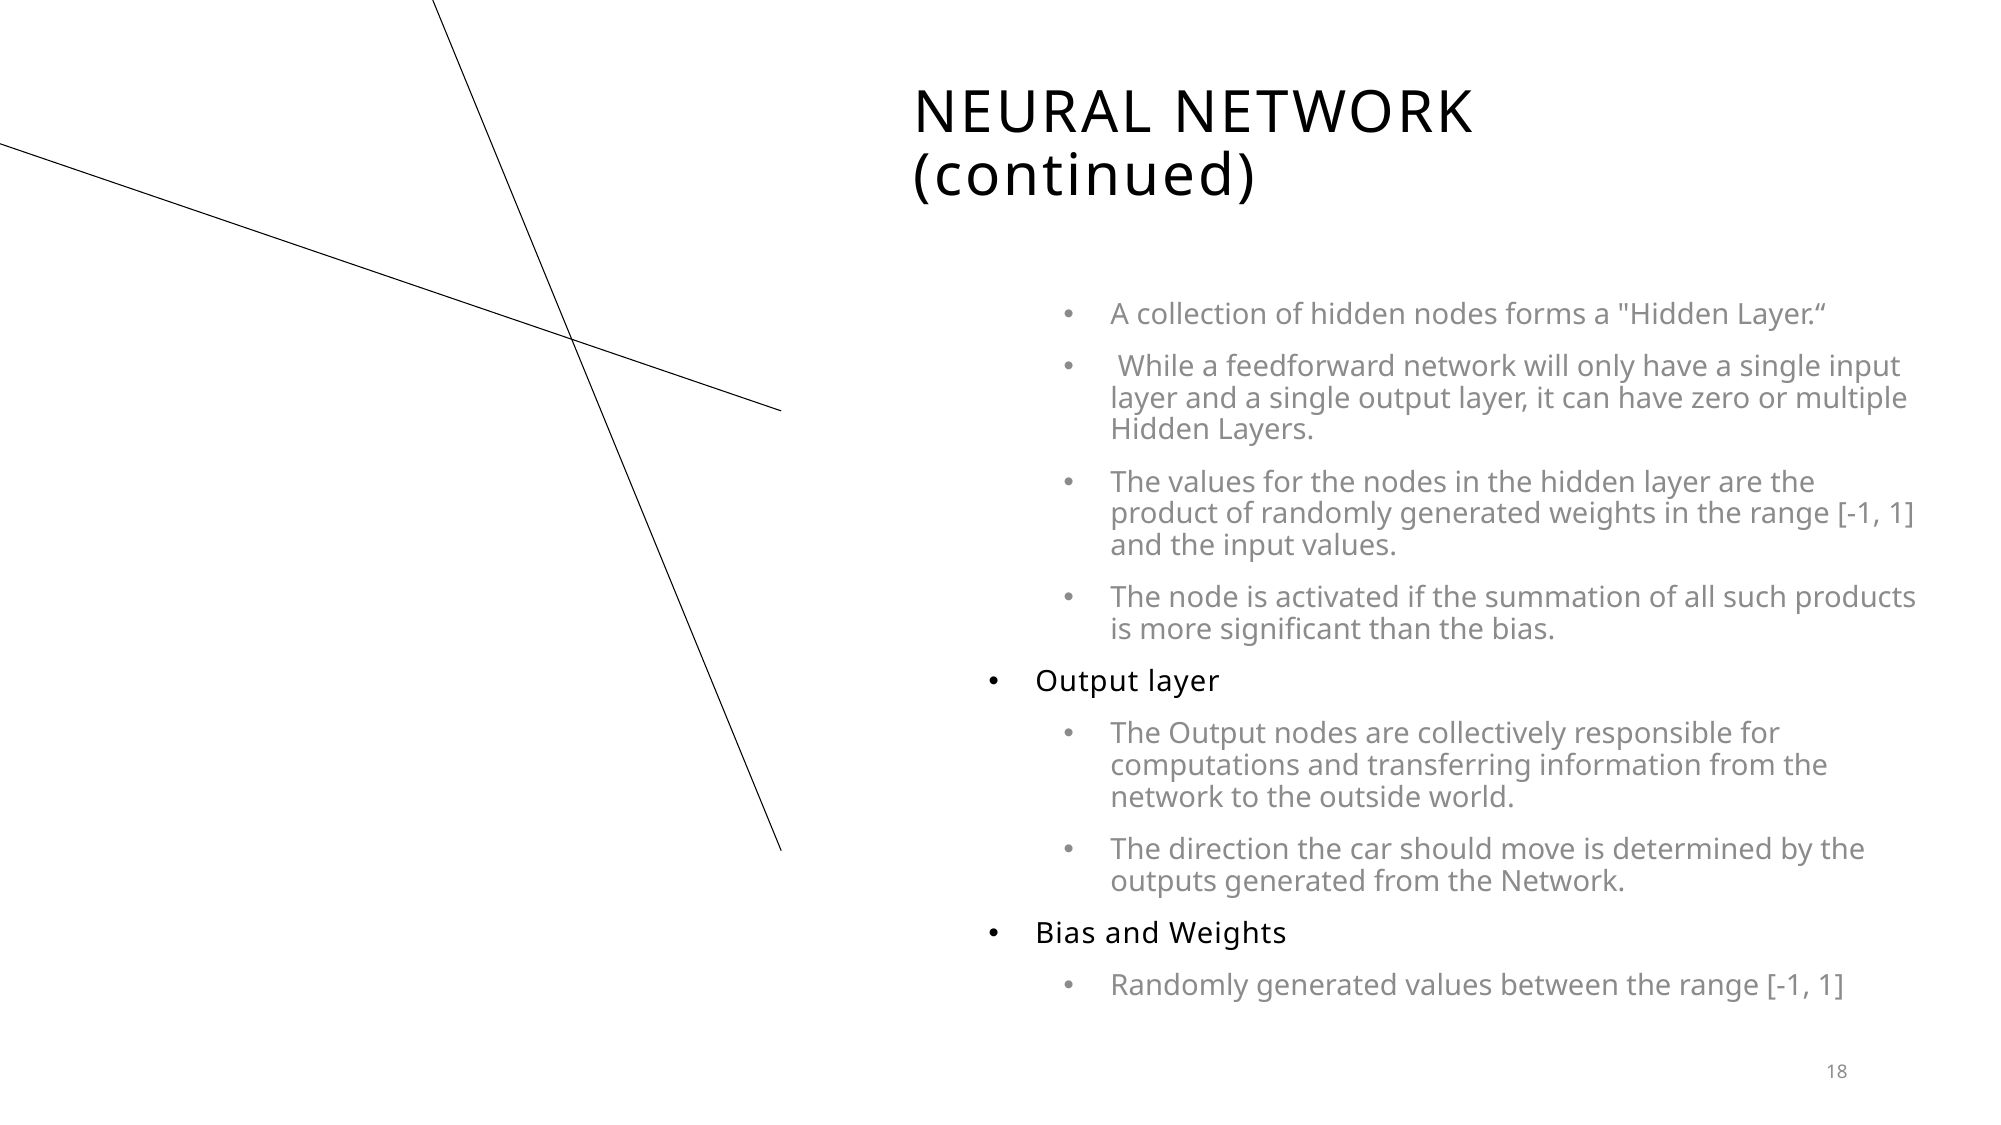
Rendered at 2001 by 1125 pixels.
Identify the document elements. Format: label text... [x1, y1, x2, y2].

title Neural Network (continued) [898, 18, 1815, 216]
list A collection of hidden nodes forms a "Hidden Layer.“ While a feedforward network will only have a single input layer and a single output layer, it can have zero or multiple Hidden Layers. The values for the nodes in the hidden layer are the product of randomly generated weights in the range [-1, 1] and the input values. The node is activated if the summation of all such products is more significant than the bias. Output layer The Output nodes are collectively responsible for computations and transferring information from the network to the outside world. The direction the car should move is determined by the outputs generated from the Network. Bias and Weights Randomly generated values between the range [-1, 1] [898, 291, 1939, 1062]
slide_number 18 [1412, 1042, 1863, 1103]
